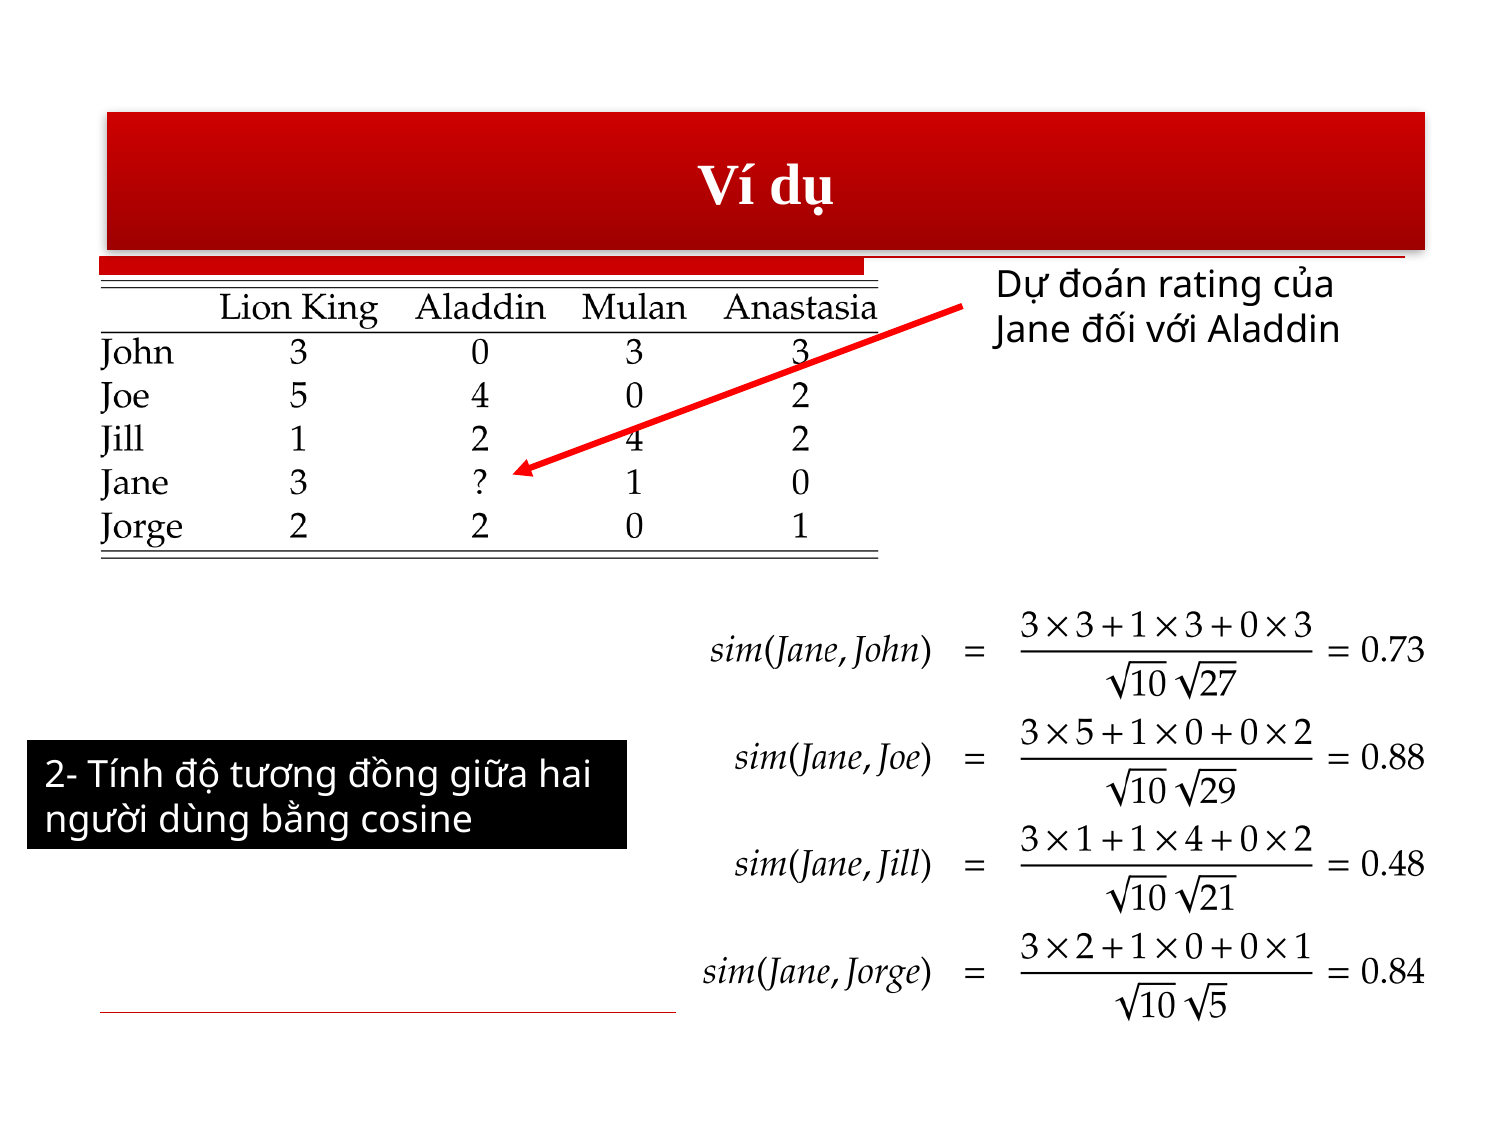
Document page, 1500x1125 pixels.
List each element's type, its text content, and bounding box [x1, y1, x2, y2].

picture [94, 275, 881, 563]
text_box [512, 305, 963, 475]
text_box Dự đoán rating của Jane đối với Aladdin [980, 252, 1406, 358]
text_box 2- Tính độ tương đồng giữa hai người dùng bằng cosine [29, 742, 625, 848]
title Ví dụ [107, 112, 1425, 250]
picture [675, 598, 1426, 1027]
